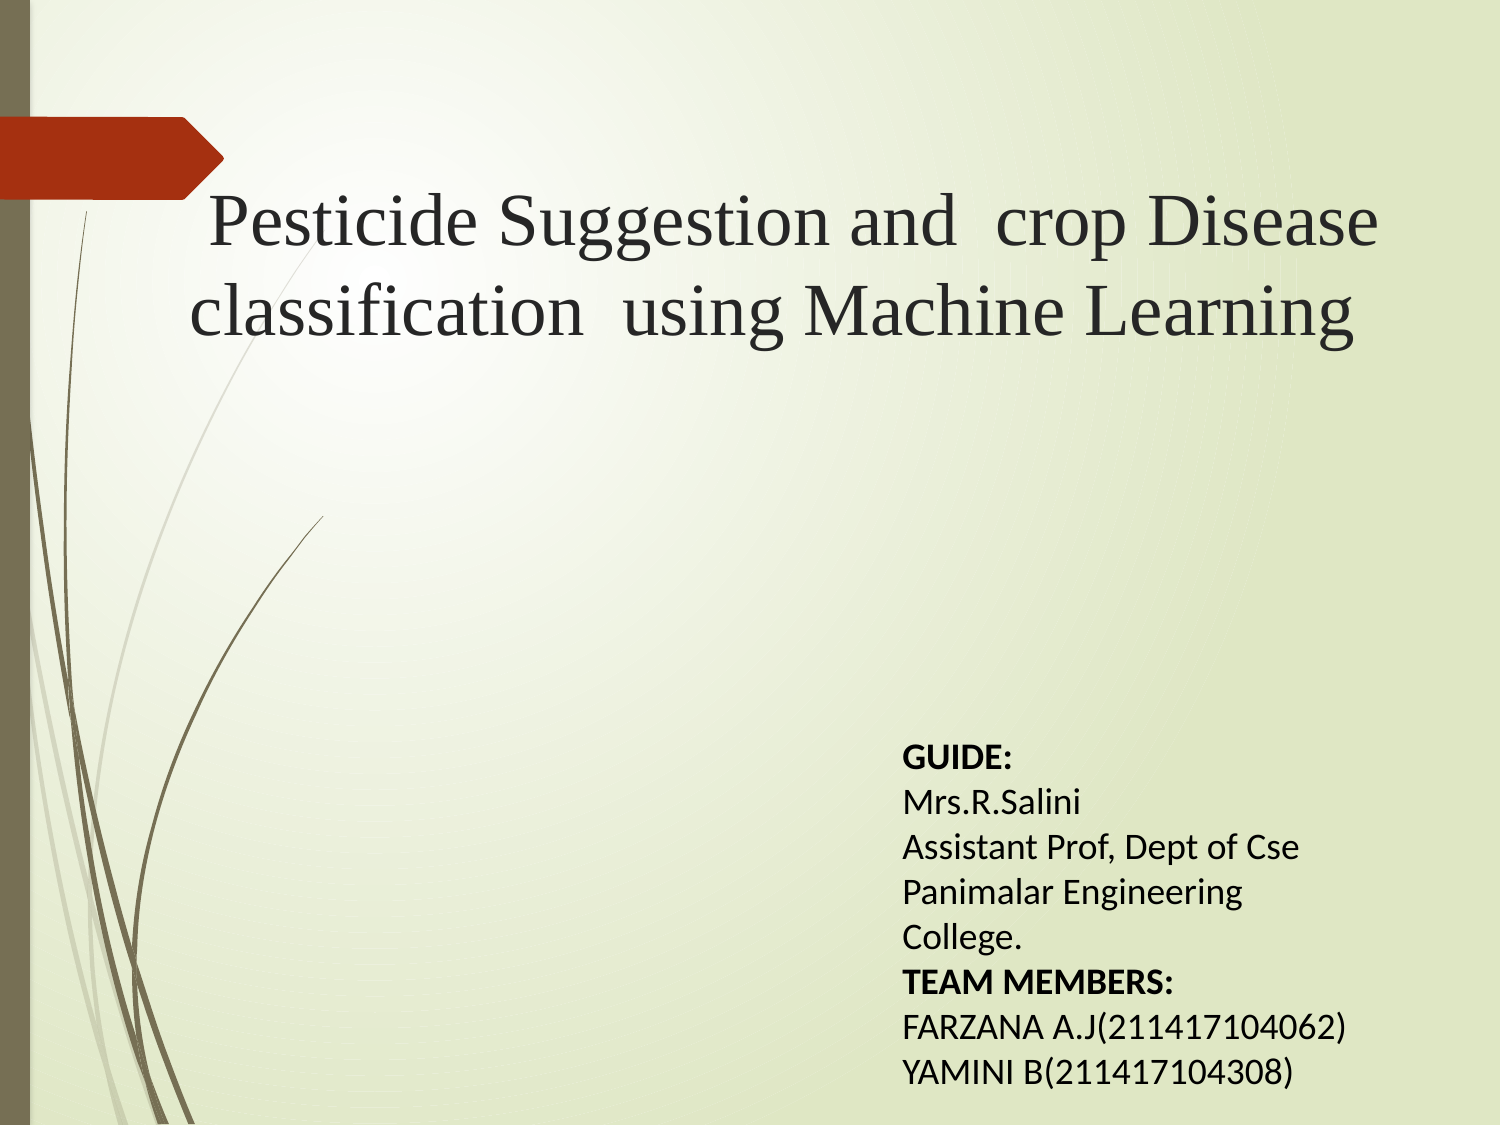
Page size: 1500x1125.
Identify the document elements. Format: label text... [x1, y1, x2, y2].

title Pesticide Suggestion and crop Disease classification using Machine Learning [174, 162, 1500, 438]
text_box GUIDE: Mrs.R.Salini Assistant Prof, Dept of Cse Panimalar Engineering College. TEAM MEMBERS: FARZANA A.J(211417104062) YAMINI B(211417104308) [887, 724, 1388, 1100]
